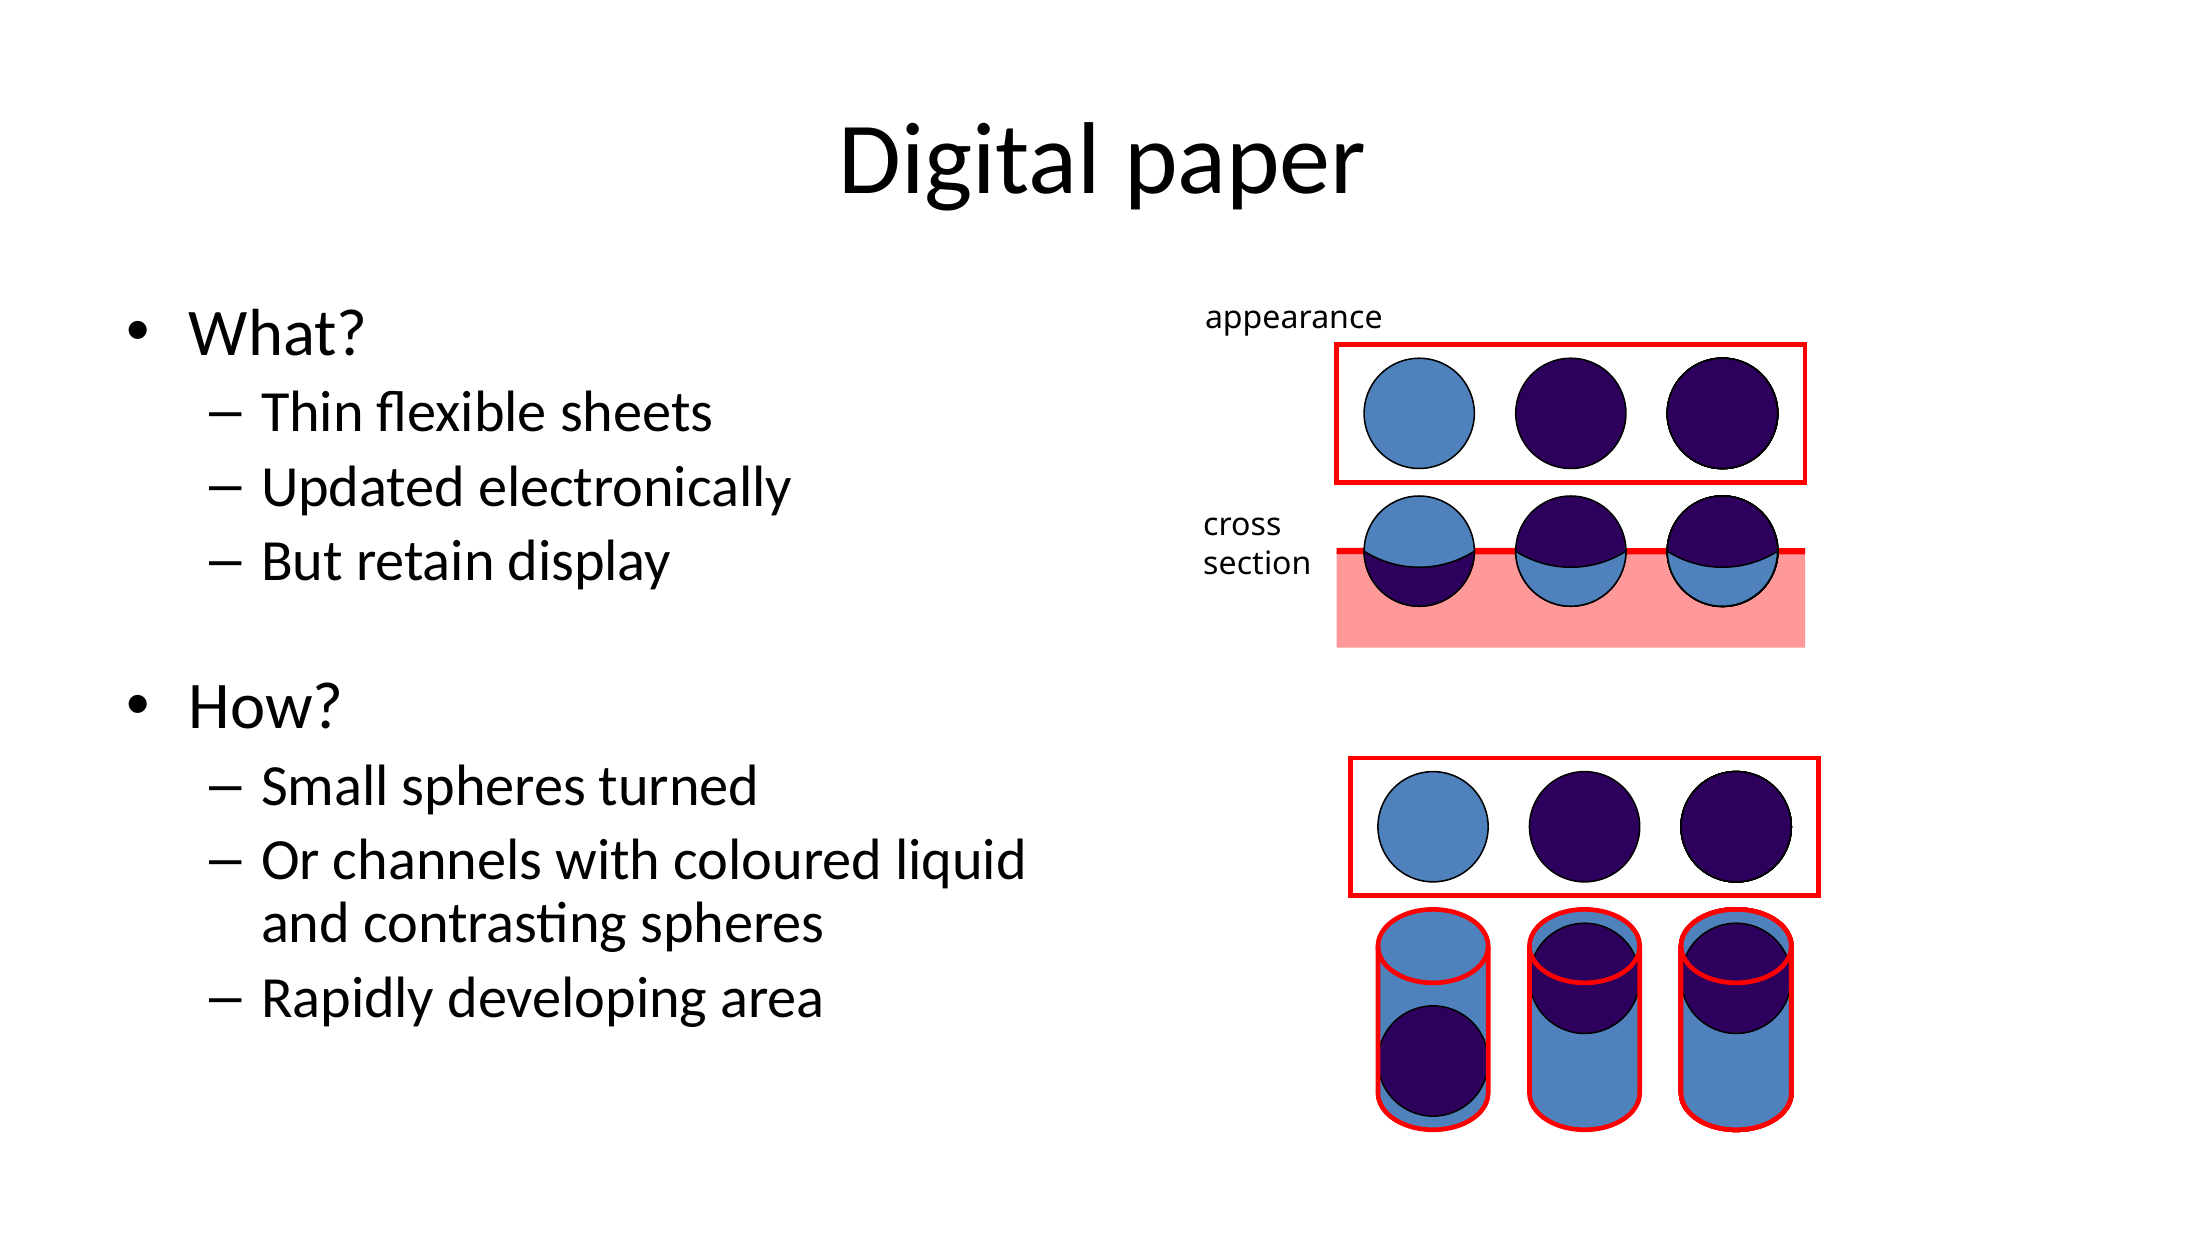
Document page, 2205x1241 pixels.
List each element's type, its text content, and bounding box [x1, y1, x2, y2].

title Digital paper [110, 49, 2095, 257]
list What? Thin flexible sheets Updated electronically But retain display How? Small spheres turned Or channels with coloured liquid and contrasting spheres Rapidly developing area [110, 289, 2095, 1108]
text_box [1350, 757, 1820, 1131]
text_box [1680, 771, 1792, 1130]
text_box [1336, 344, 1806, 648]
text_box cross section [1188, 496, 1327, 588]
text_box appearance [1190, 289, 1399, 343]
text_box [1667, 357, 1778, 607]
